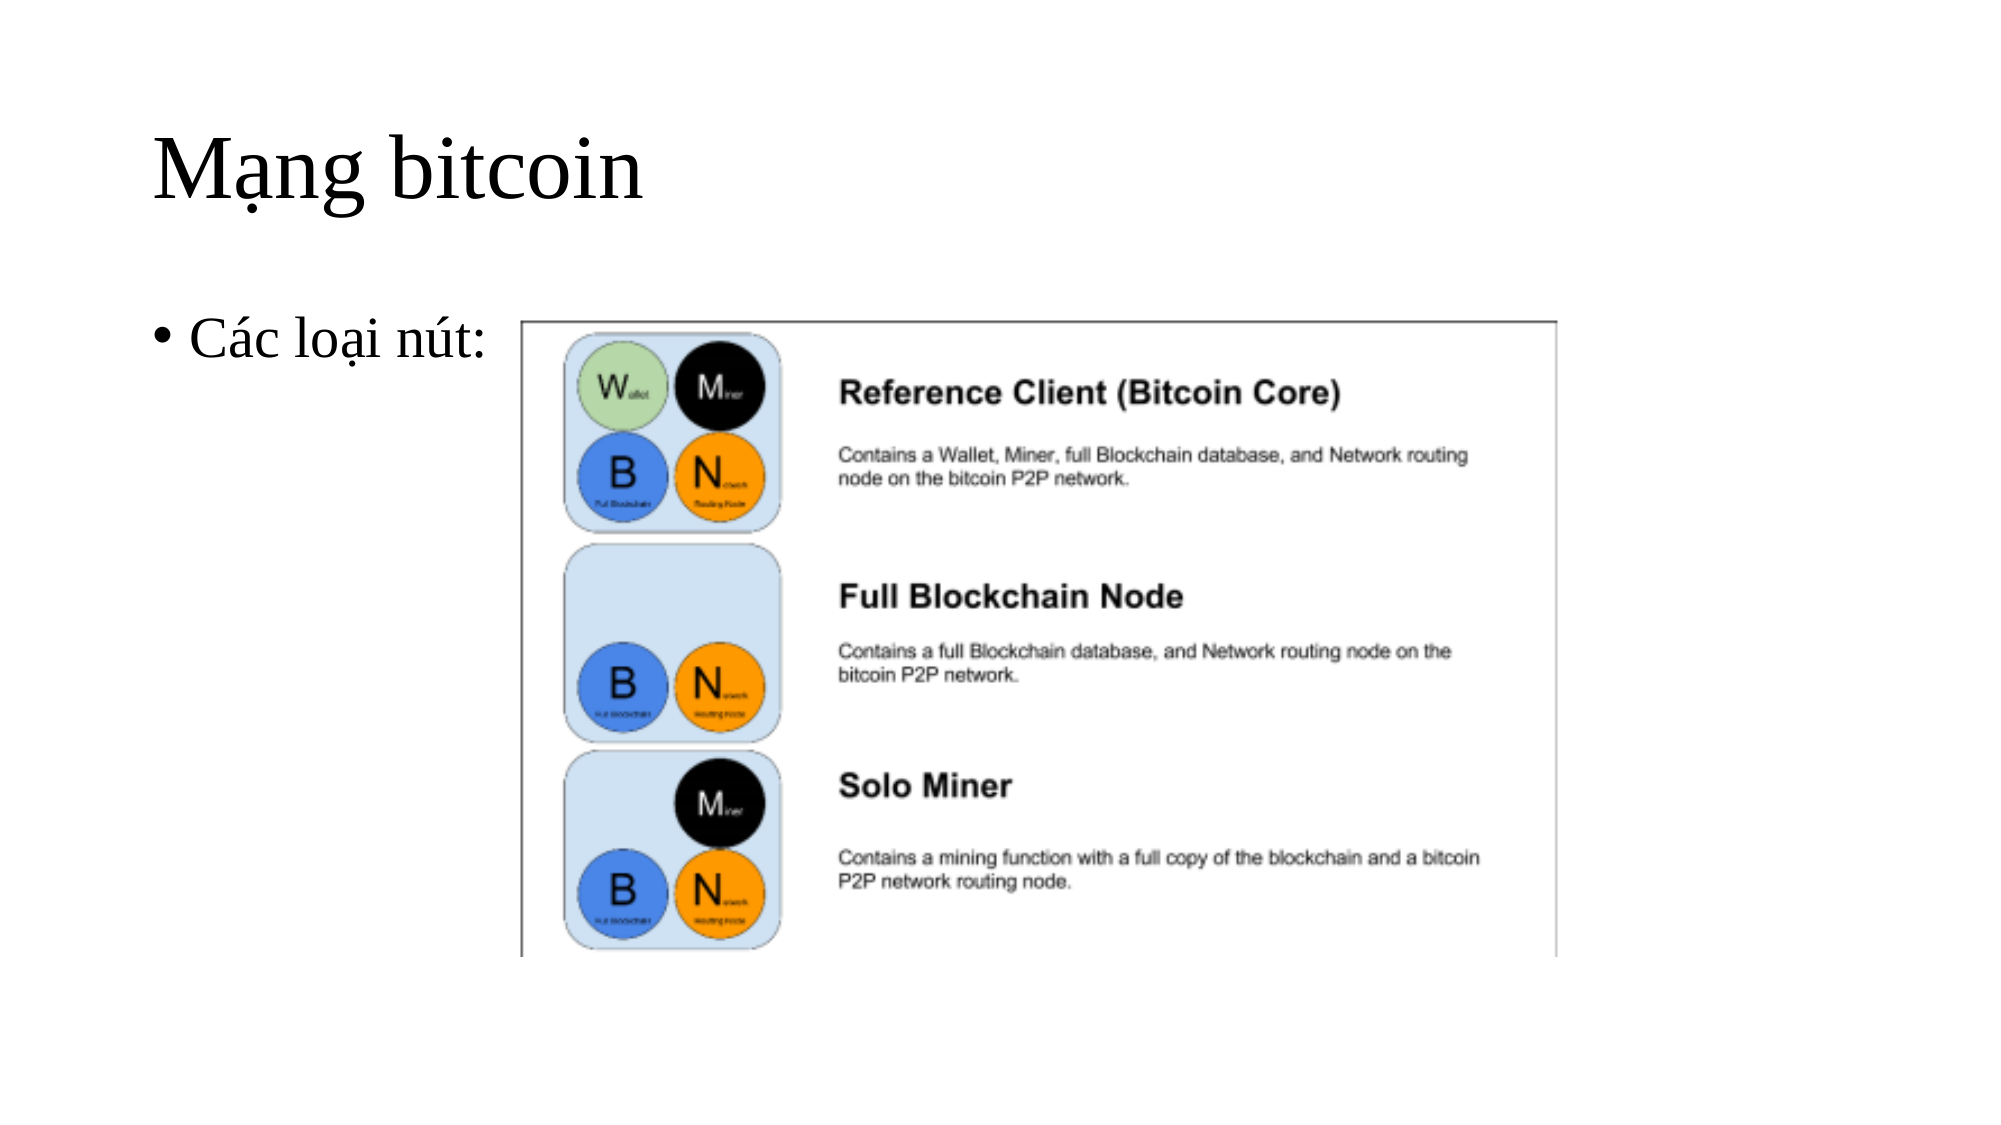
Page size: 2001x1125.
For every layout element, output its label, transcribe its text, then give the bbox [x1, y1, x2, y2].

picture [519, 319, 1576, 957]
title Mạng bitcoin [137, 59, 1863, 278]
list Các loại nút: [137, 299, 1863, 1014]
